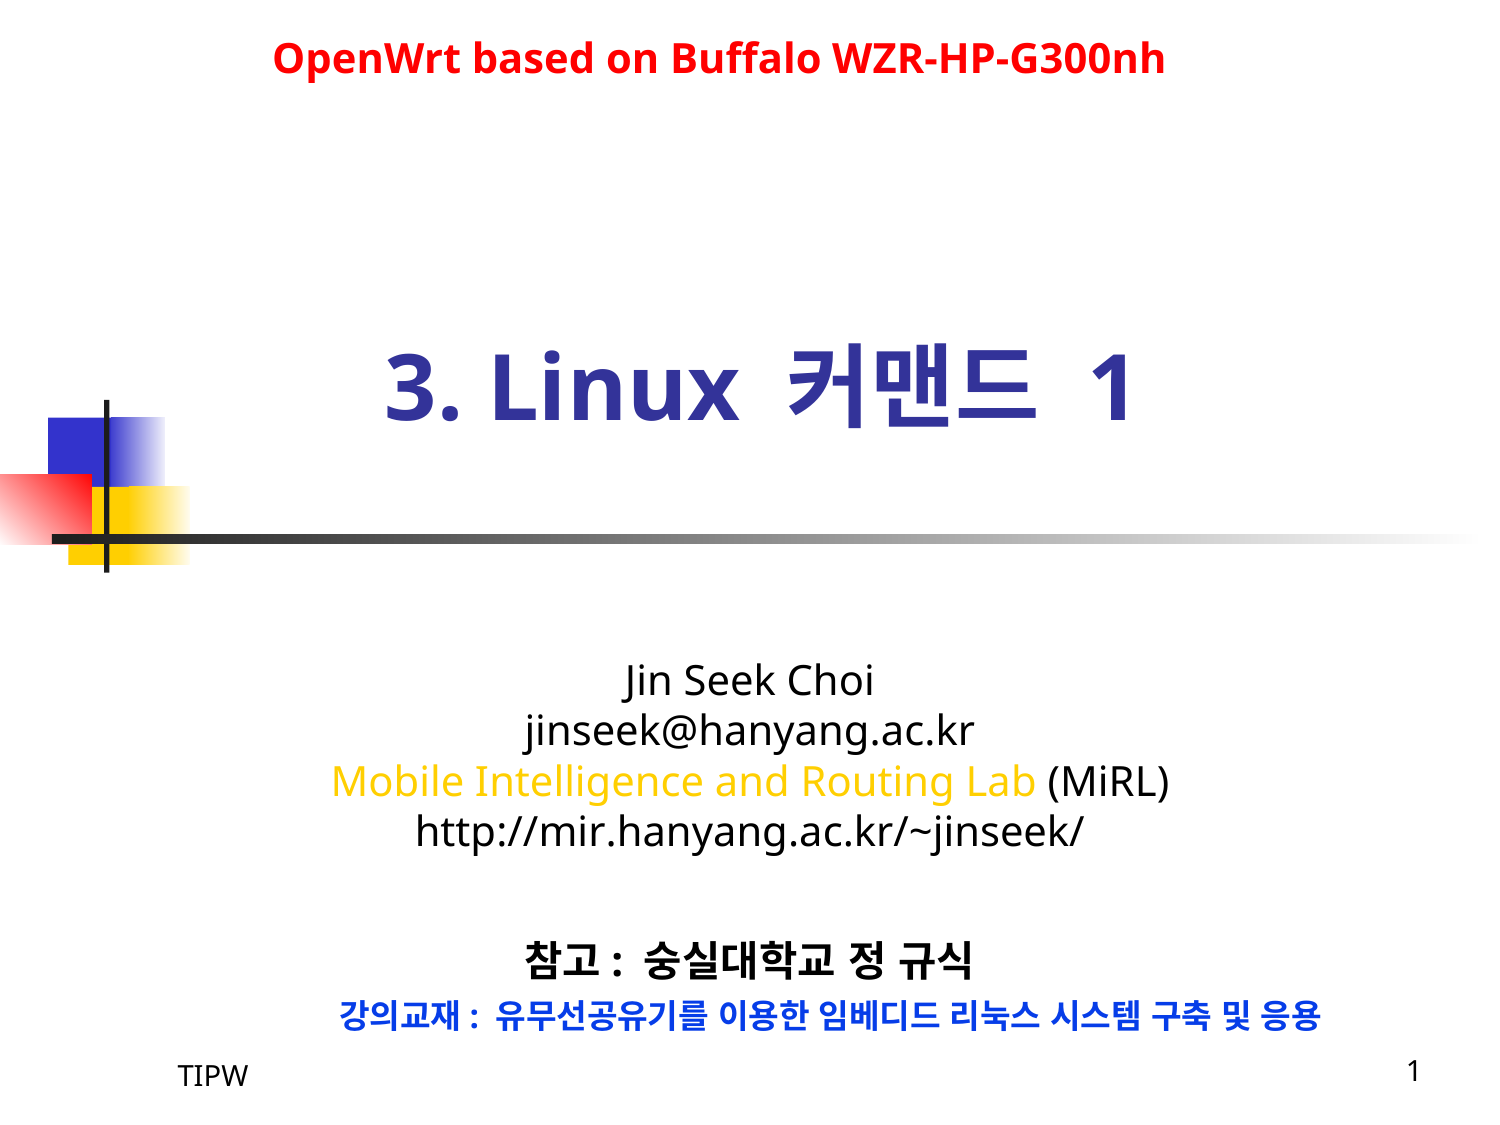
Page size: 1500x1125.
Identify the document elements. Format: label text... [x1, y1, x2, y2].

title 3. Linux 커맨드 1 [112, 242, 1413, 447]
slide_number TIPW [162, 1024, 476, 1101]
text_box 강의교재: 유무선공유기를 이용한 임베디드 리눅스 시스템 구축 및 응용 [237, 987, 1425, 1043]
slide_number 1 [1124, 1024, 1438, 1101]
text_box OpenWrt based on Buffalo WZR-HP-G300nh [62, 24, 1388, 90]
text_box Jin Seek Choi jinseek@hanyang.ac.kr Mobile Intelligence and Routing Lab (MiRL) http://mir.hanyang.ac.kr/~jinseek/ 참고: 숭실대학교 정 규식 [224, 600, 1275, 988]
